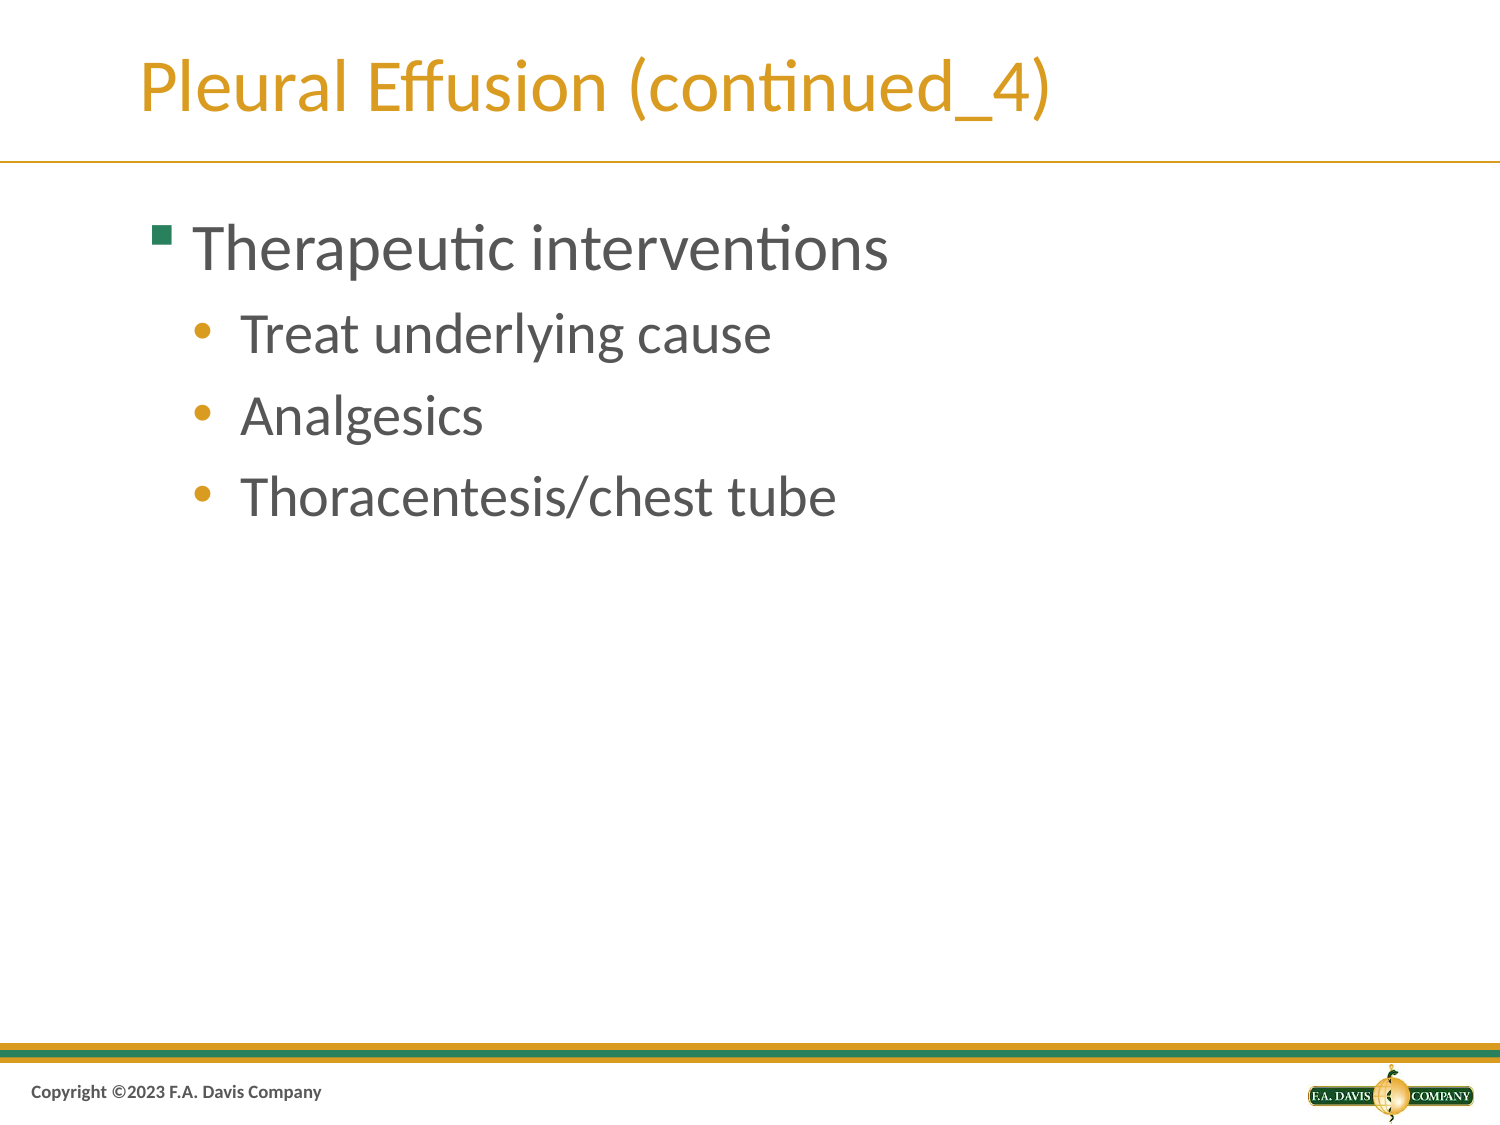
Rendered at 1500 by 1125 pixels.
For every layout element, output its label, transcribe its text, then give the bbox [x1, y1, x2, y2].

picture [1308, 1064, 1474, 1124]
picture [0, 1058, 1500, 1063]
picture [0, 1043, 1500, 1050]
title Pleural Effusion (continued_4) [124, 38, 1475, 136]
list Therapeutic interventions Treat underlying cause Analgesics Thoracentesis/chest tube [75, 196, 1425, 1025]
